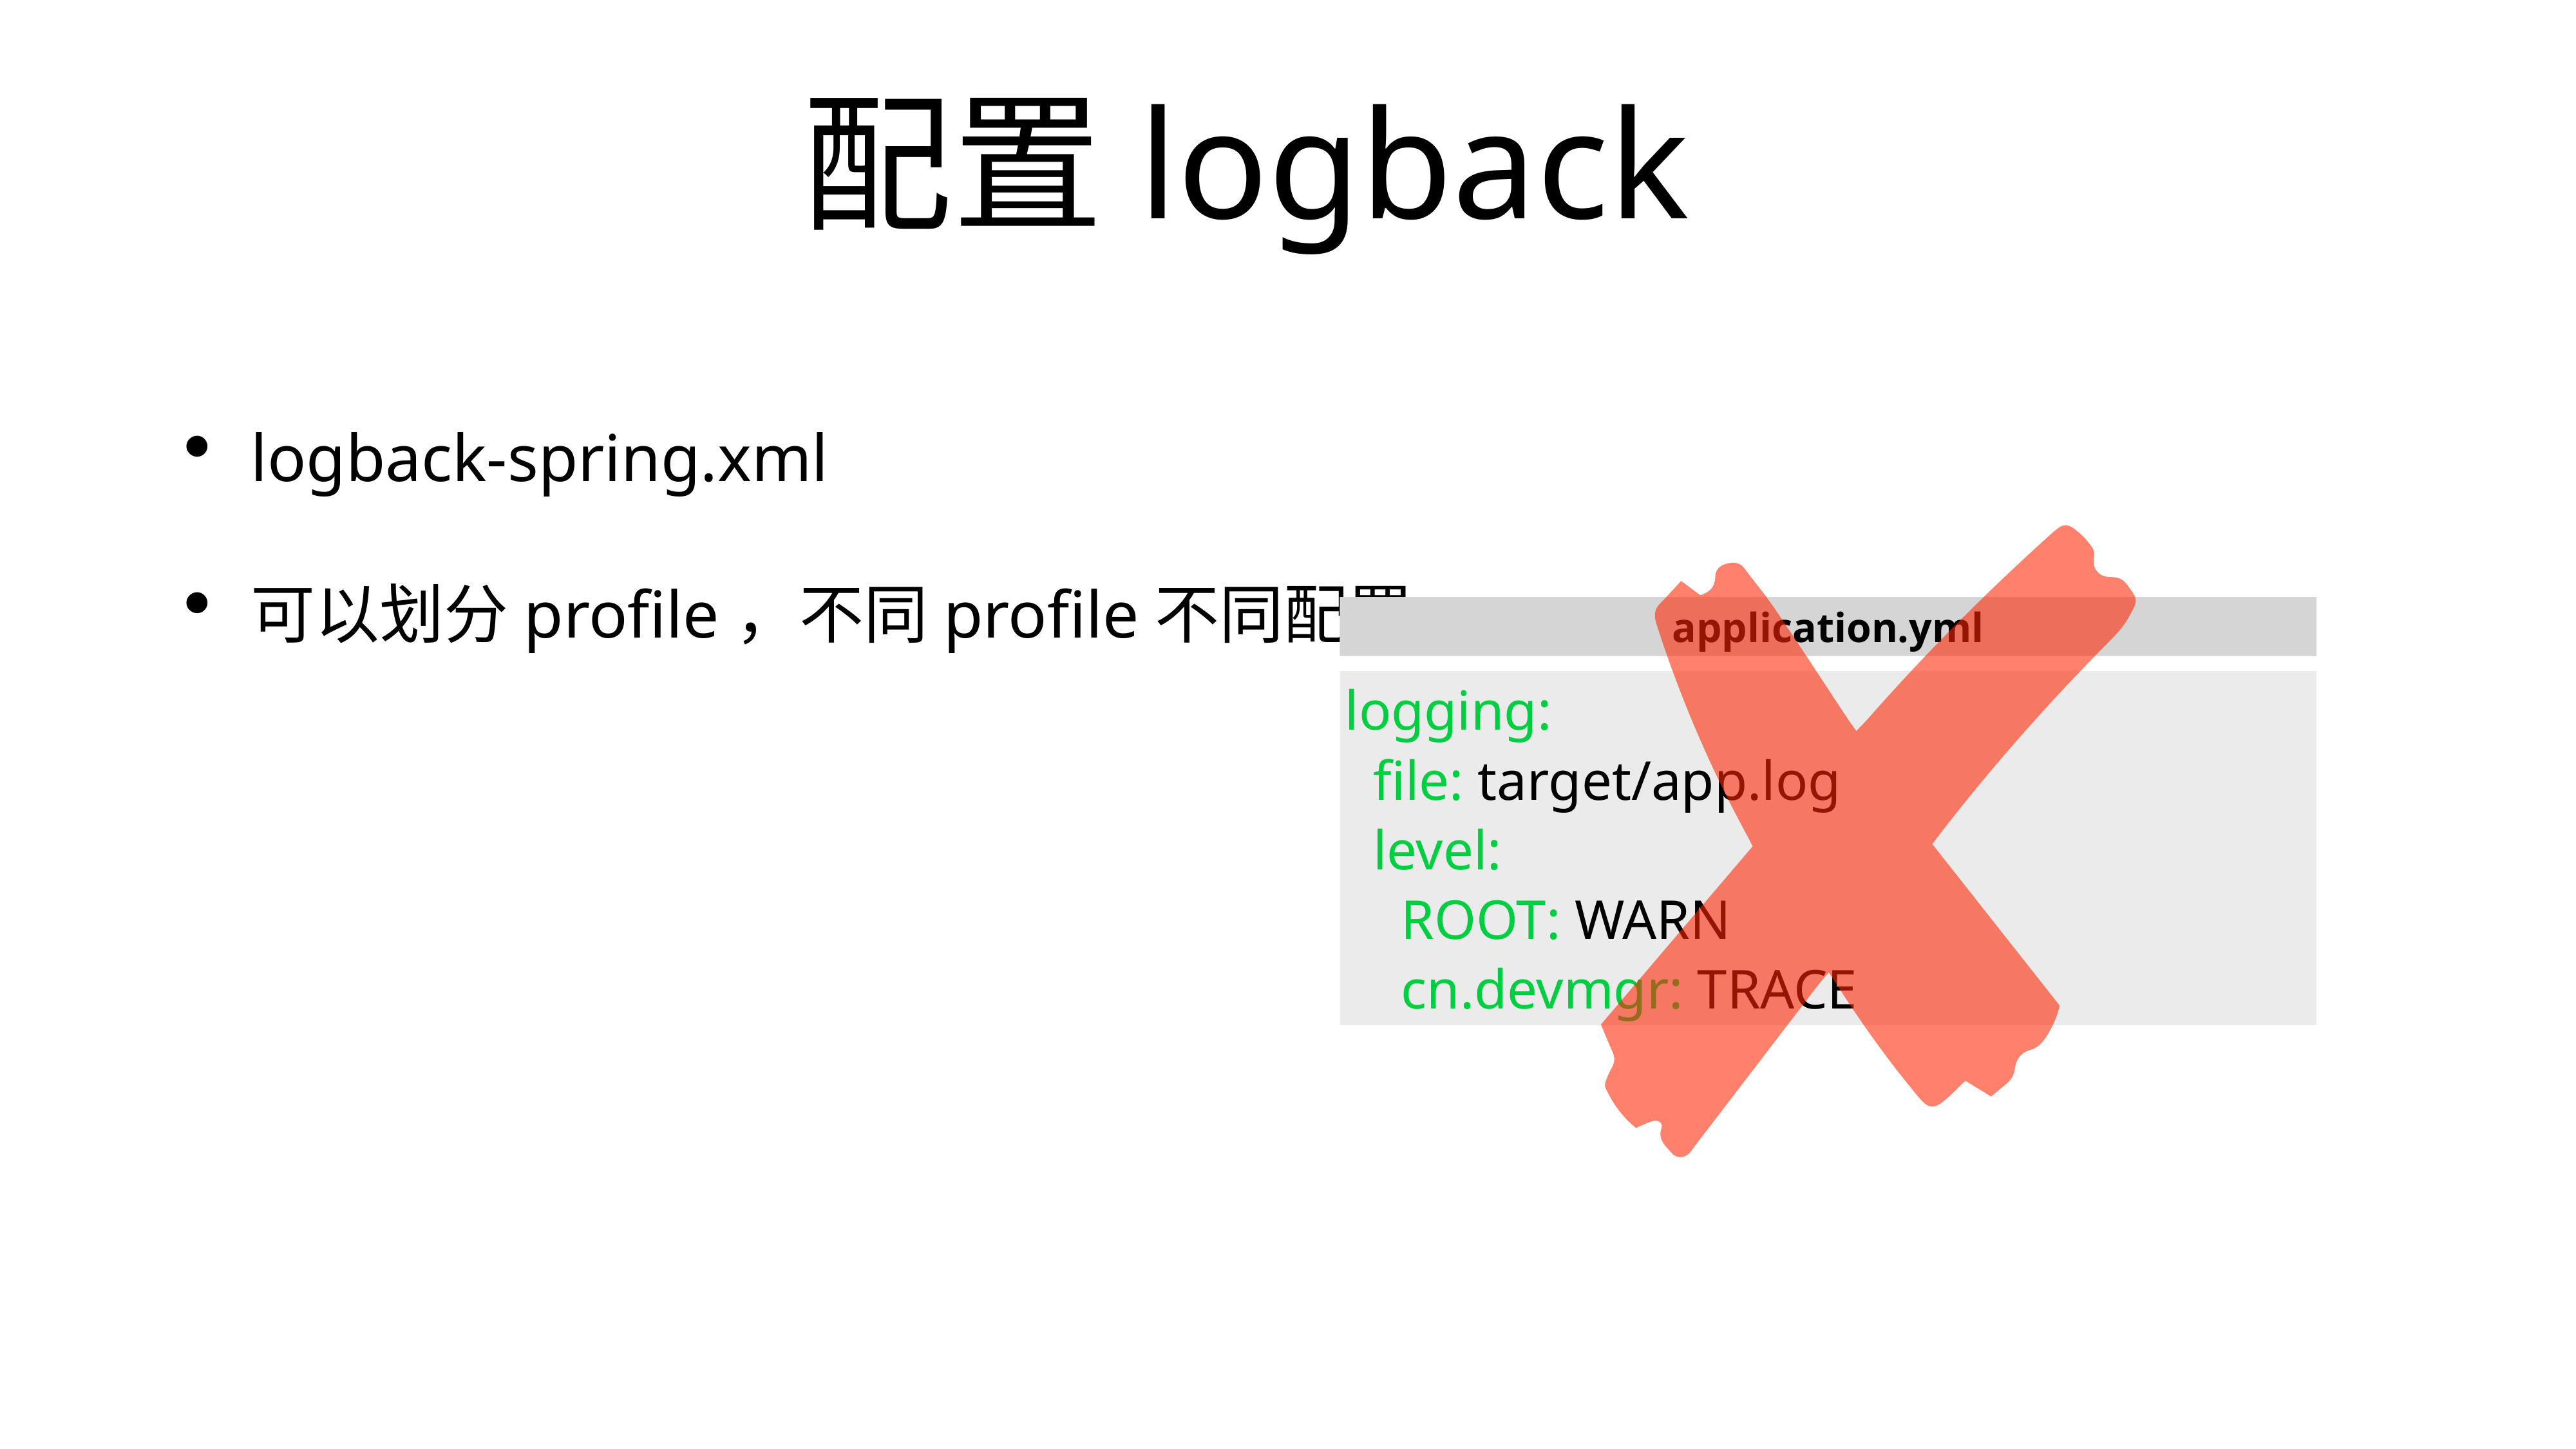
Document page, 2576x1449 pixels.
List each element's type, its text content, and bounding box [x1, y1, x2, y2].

list logback-spring.xml 可以划分profile，不同profile不同配置 [178, 332, 2398, 735]
text_box [1605, 1040, 1776, 1157]
title 配置logback [136, 37, 2356, 279]
text_box [1874, 1040, 2044, 1107]
text_box [1667, 562, 1766, 596]
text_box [1340, 596, 2317, 1040]
text_box [1984, 525, 2135, 596]
